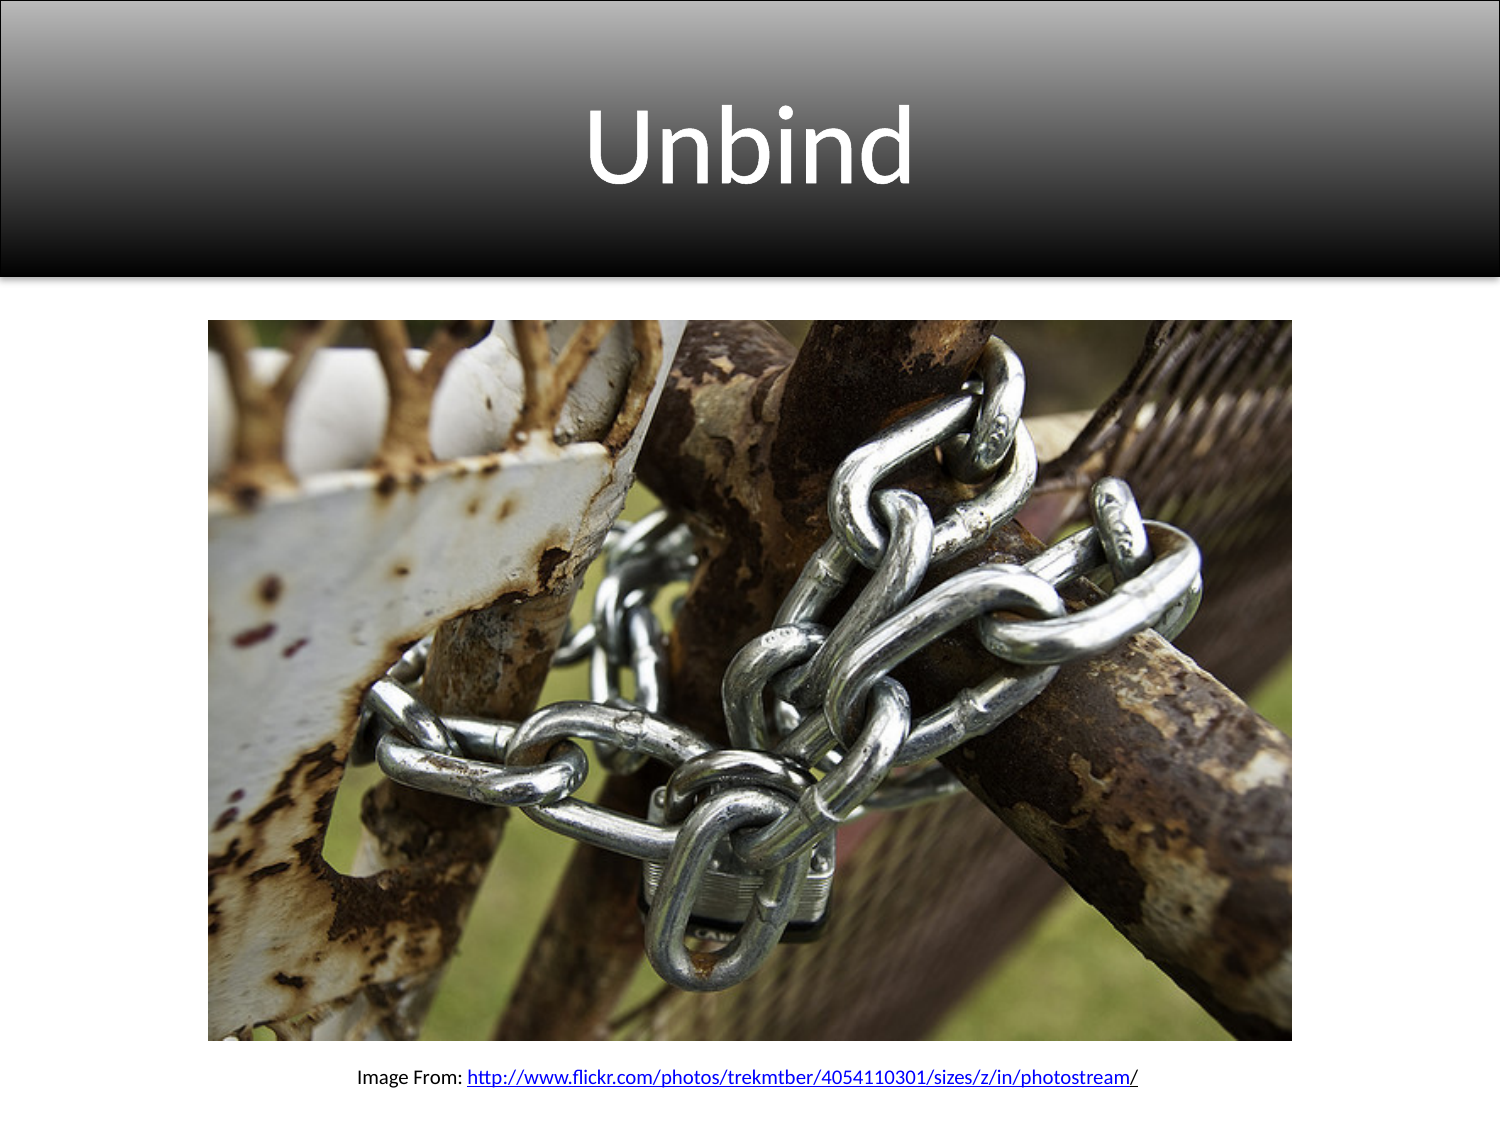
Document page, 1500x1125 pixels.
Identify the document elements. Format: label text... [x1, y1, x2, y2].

picture [207, 320, 1292, 1041]
text_box Unbind [0, 0, 1500, 277]
text_box Image From: http://www.flickr.com/photos/trekmtber/4054110301/sizes/z/in/photostream/ [0, 1056, 1500, 1097]
